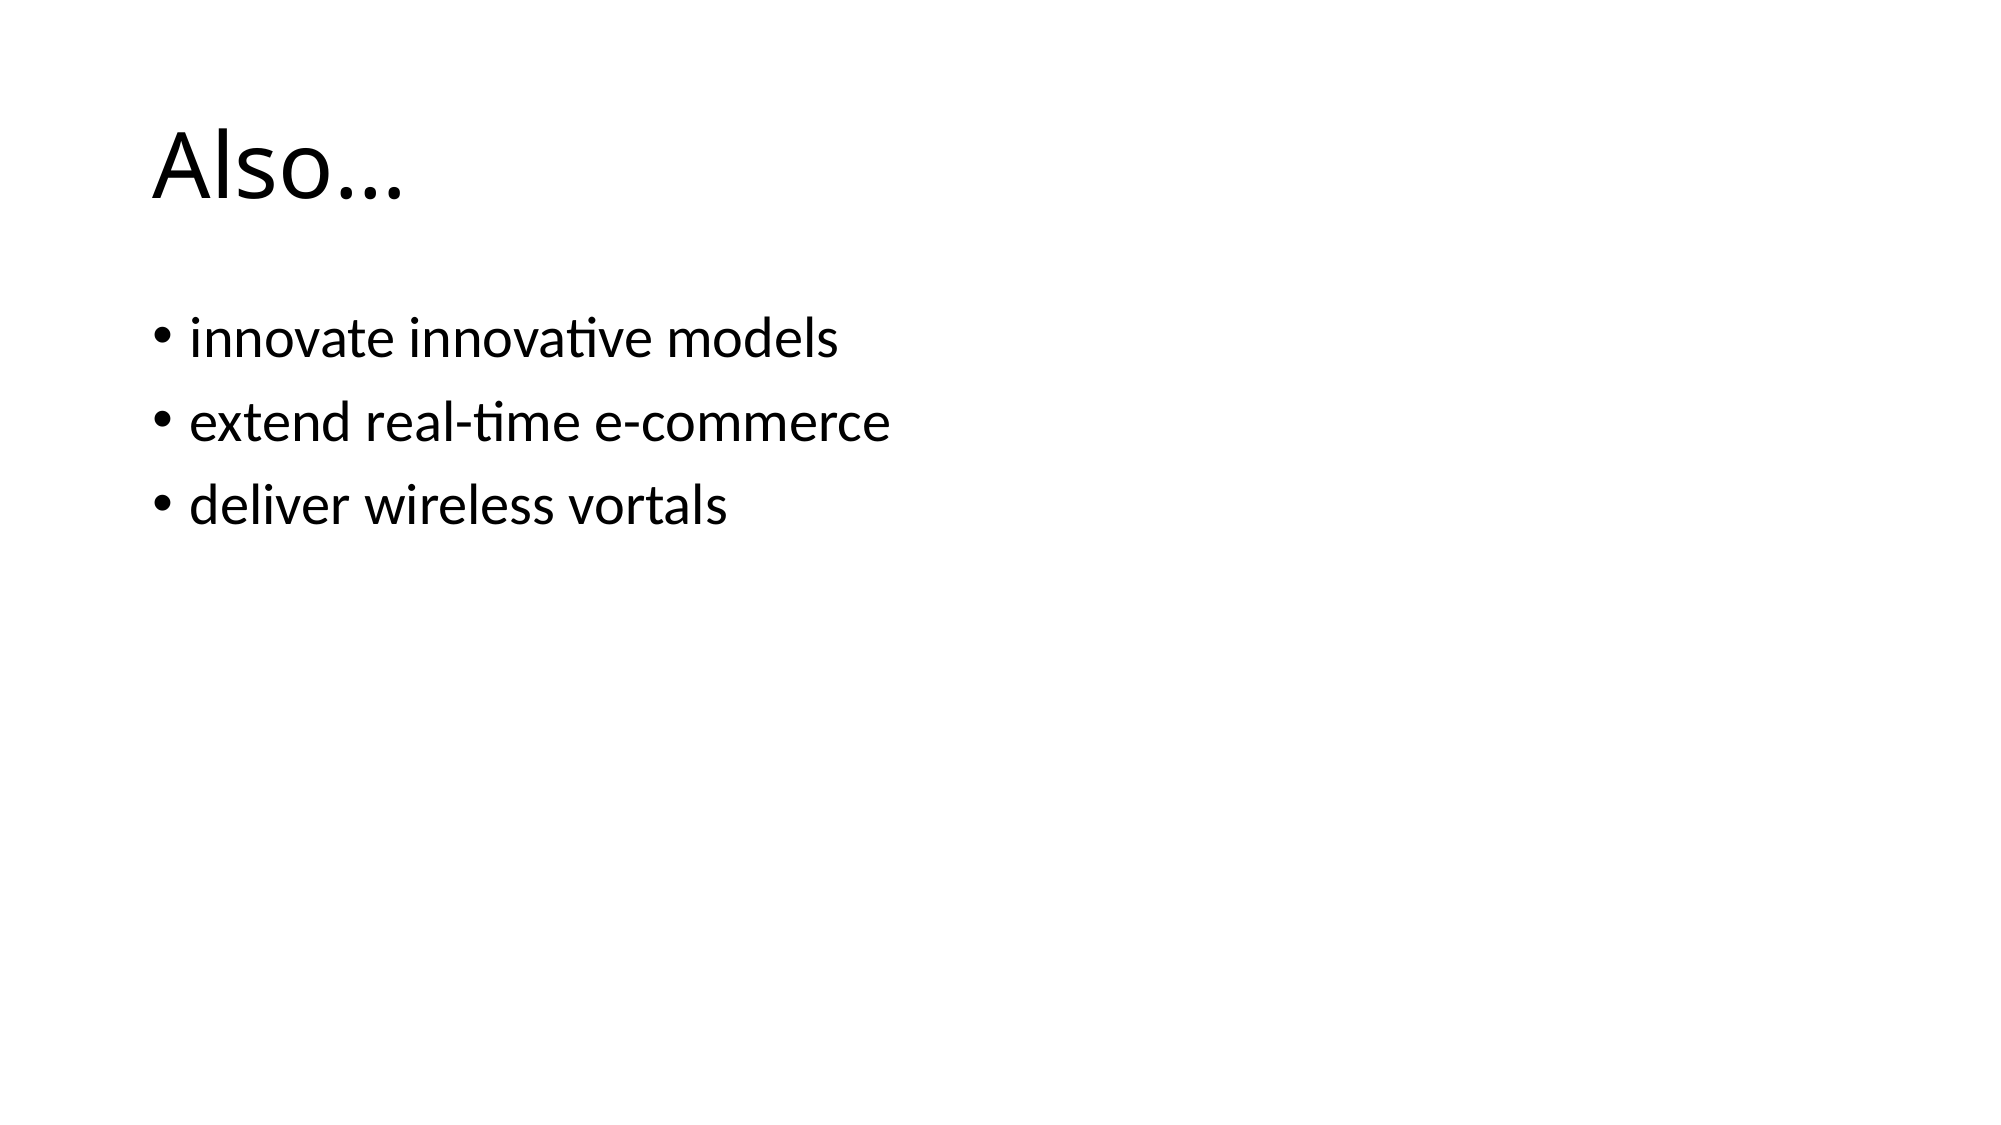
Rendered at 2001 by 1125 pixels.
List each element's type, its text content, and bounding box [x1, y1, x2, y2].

list innovate innovative models extend real-time e-commerce deliver wireless vortals [137, 299, 1863, 1014]
title Also… [137, 59, 1863, 278]
